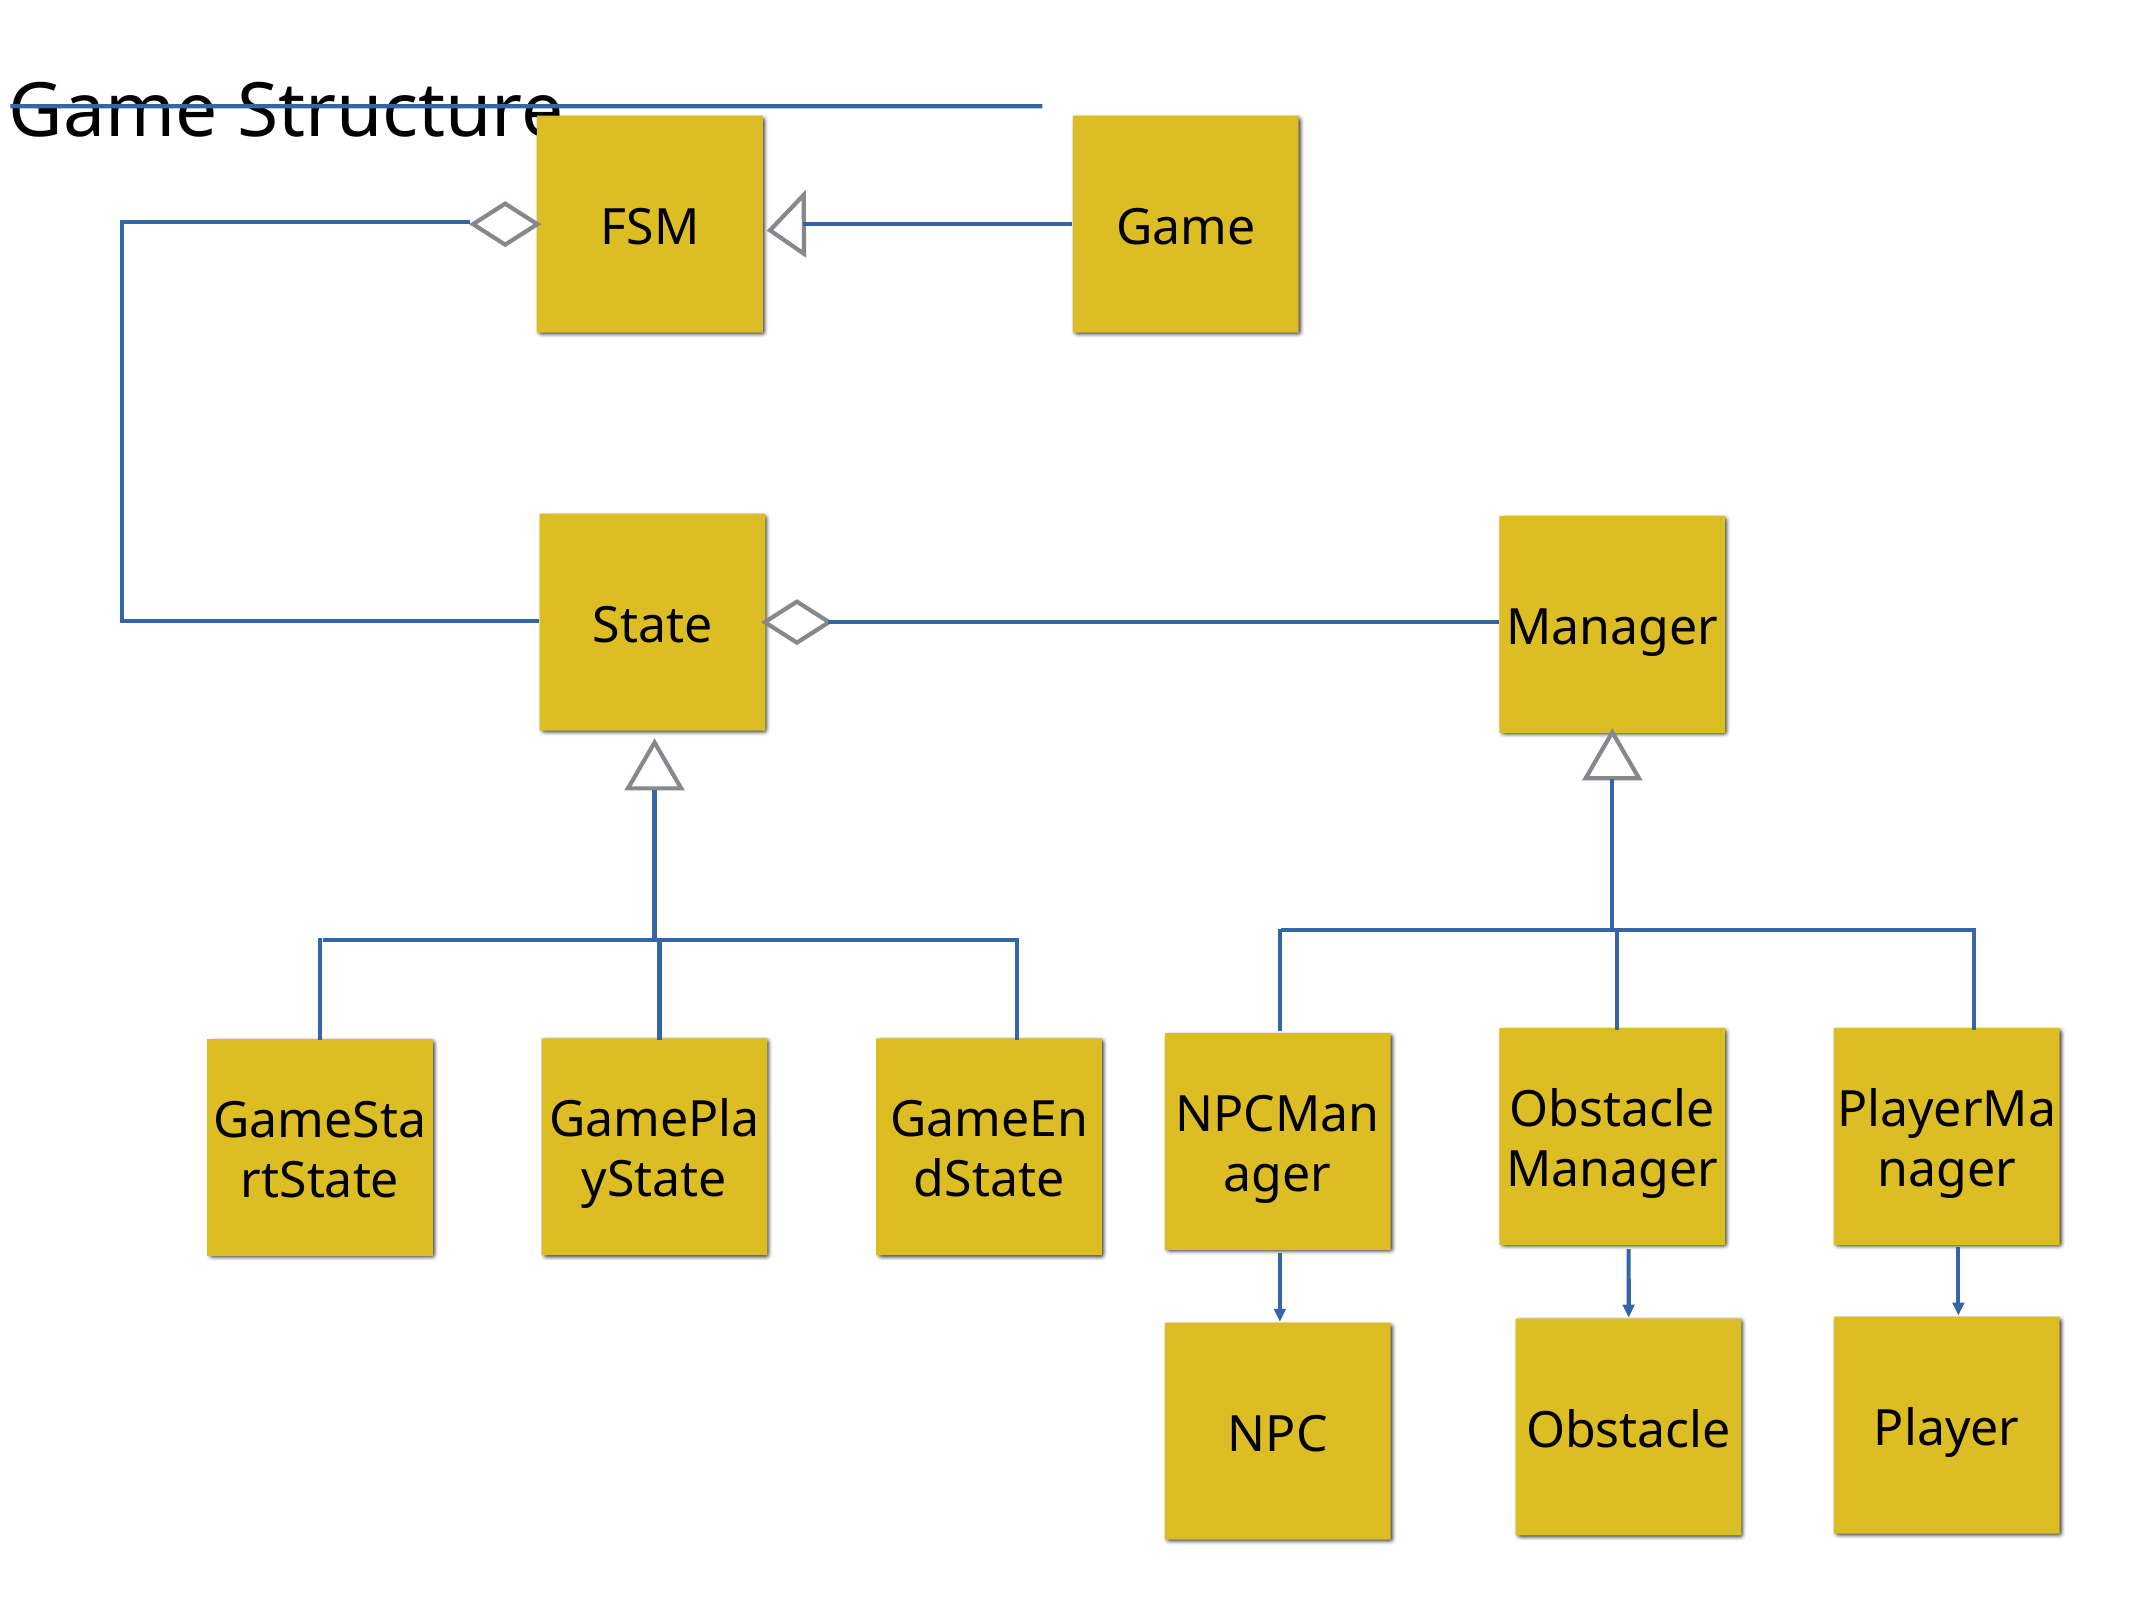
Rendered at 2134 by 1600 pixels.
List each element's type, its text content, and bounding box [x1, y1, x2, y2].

text_box [122, 221, 539, 622]
text_box Manager [1499, 515, 1726, 733]
text_box [1618, 929, 1975, 1030]
text_box [1952, 1247, 1965, 1316]
text_box [1273, 1253, 1287, 1322]
text_box GamePlayState [541, 1038, 768, 1256]
text_box [1622, 1249, 1635, 1318]
text_box State [539, 513, 766, 731]
text_box [660, 940, 1017, 1040]
text_box [1280, 929, 1617, 979]
text_box Game [1072, 115, 1299, 333]
text_box [627, 742, 682, 789]
text_box PlayerManager [1833, 1028, 2060, 1245]
text_box [1585, 732, 1639, 779]
text_box ObstacleManager [1499, 1028, 1726, 1245]
text_box [769, 195, 805, 254]
text_box GameEndState [876, 1038, 1102, 1256]
text_box NPCManager [1164, 1033, 1391, 1250]
text_box [323, 940, 659, 989]
text_box NPC [1164, 1322, 1391, 1540]
text_box GameStartState [207, 1039, 433, 1256]
text_box Game Structure [0, 52, 573, 160]
text_box Player [1833, 1316, 2060, 1534]
text_box FSM [536, 115, 763, 333]
text_box Obstacle [1515, 1318, 1742, 1536]
text_box [473, 203, 538, 245]
text_box [764, 601, 829, 643]
